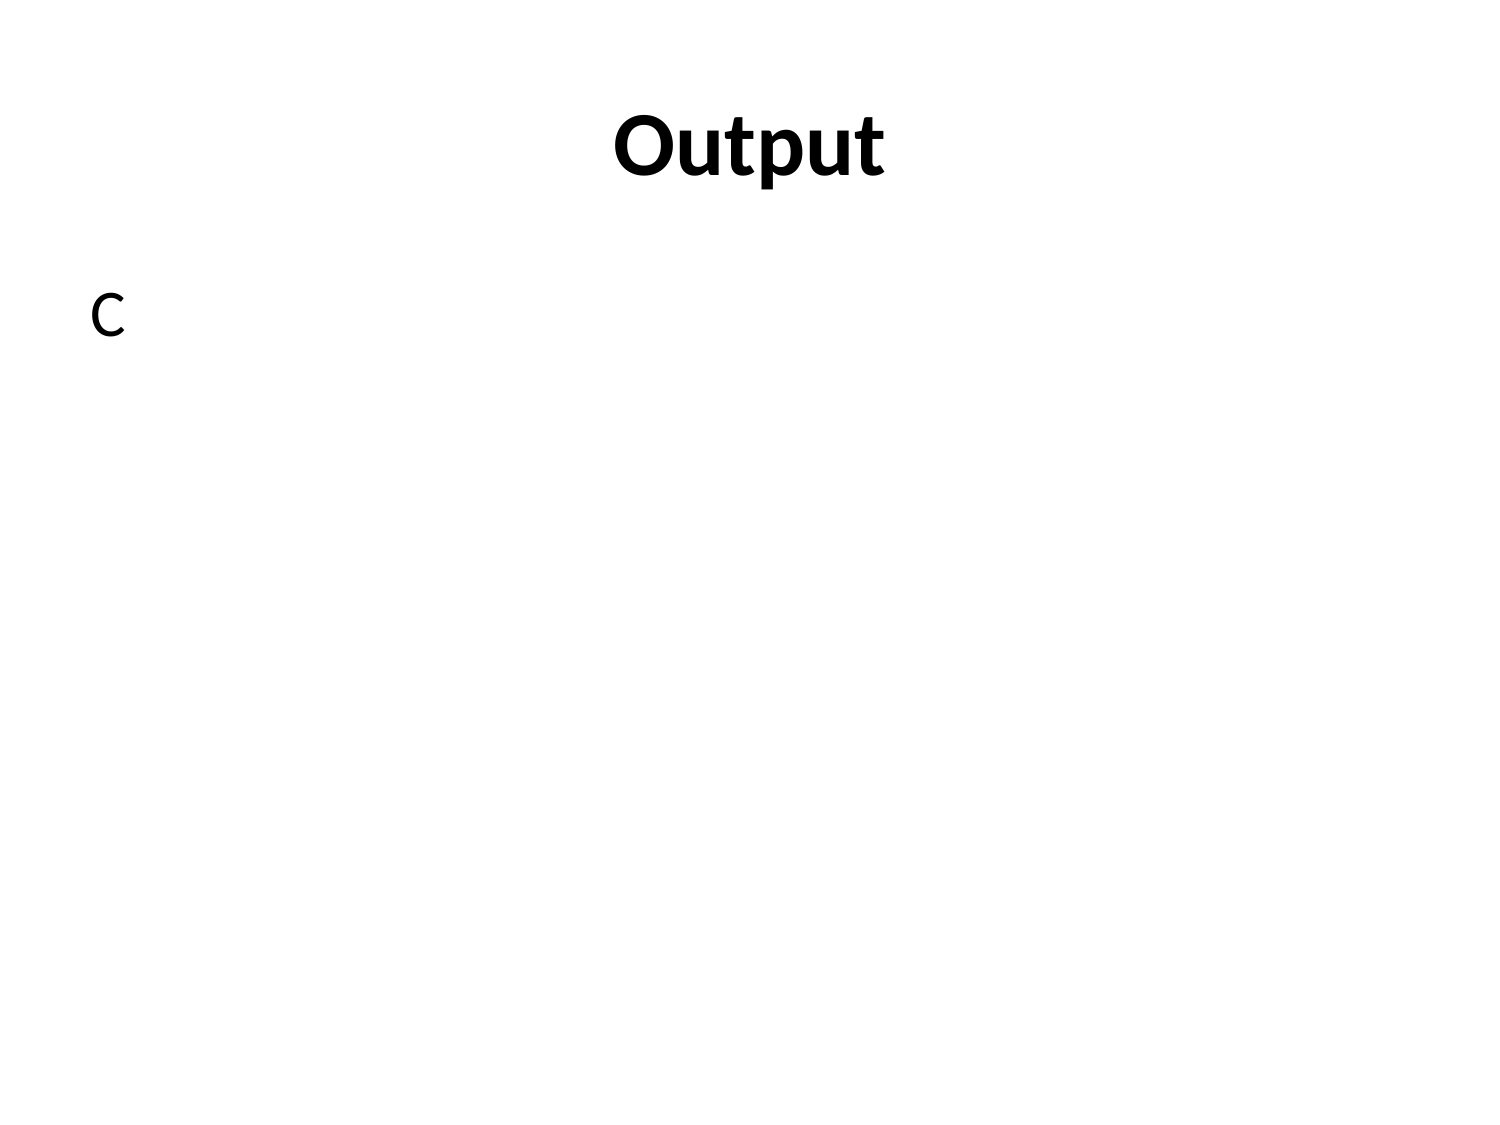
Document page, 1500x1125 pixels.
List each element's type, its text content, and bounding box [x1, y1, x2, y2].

list C [75, 262, 1425, 1005]
title Output [75, 45, 1425, 233]
